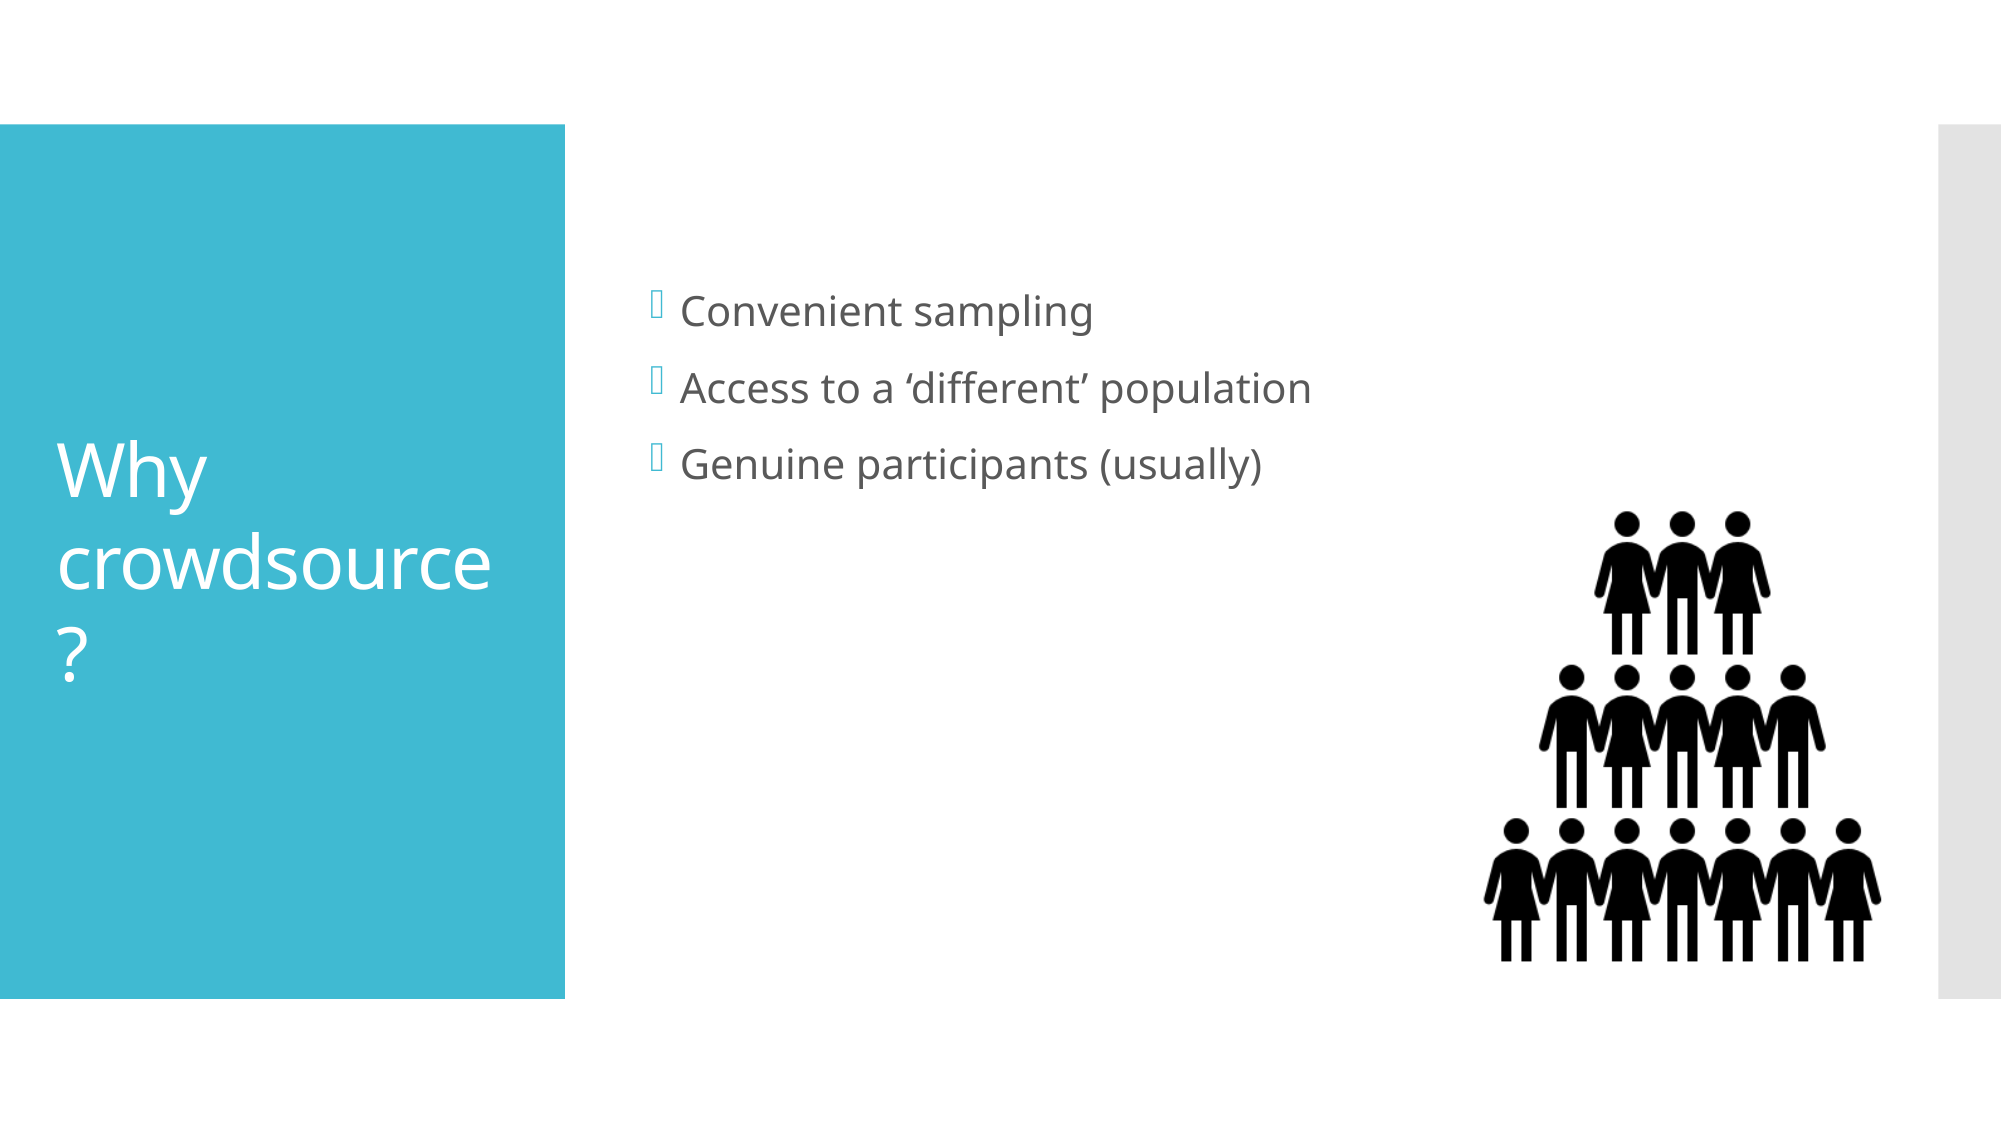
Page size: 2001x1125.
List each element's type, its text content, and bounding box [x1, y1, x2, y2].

title Why crowdsource? [41, 184, 525, 940]
picture [1436, 491, 1919, 983]
list Convenient sampling Access to a ‘different’ population Genuine participants (usually) [634, 141, 1835, 634]
